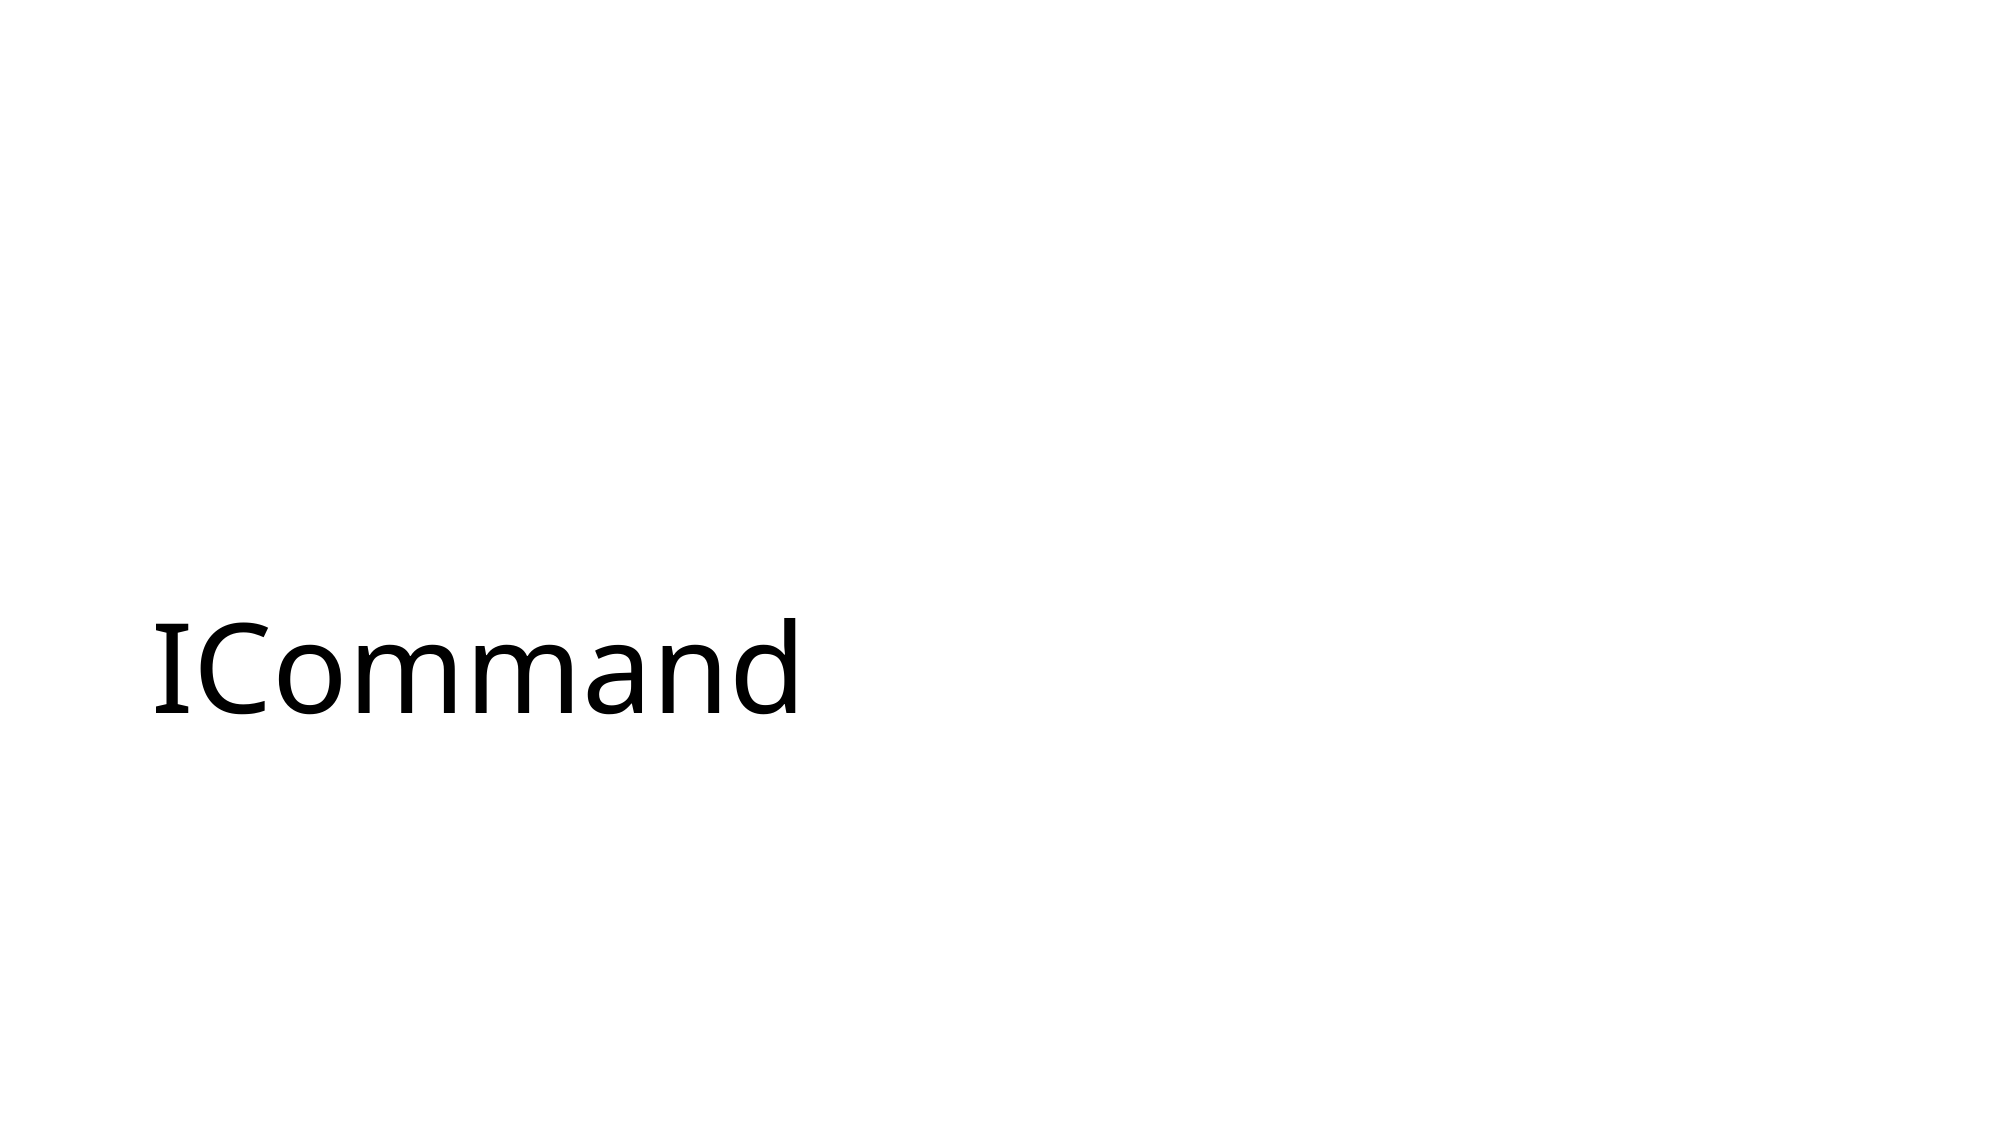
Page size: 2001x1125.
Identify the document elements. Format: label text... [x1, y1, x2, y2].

title ICommand [136, 280, 1862, 749]
